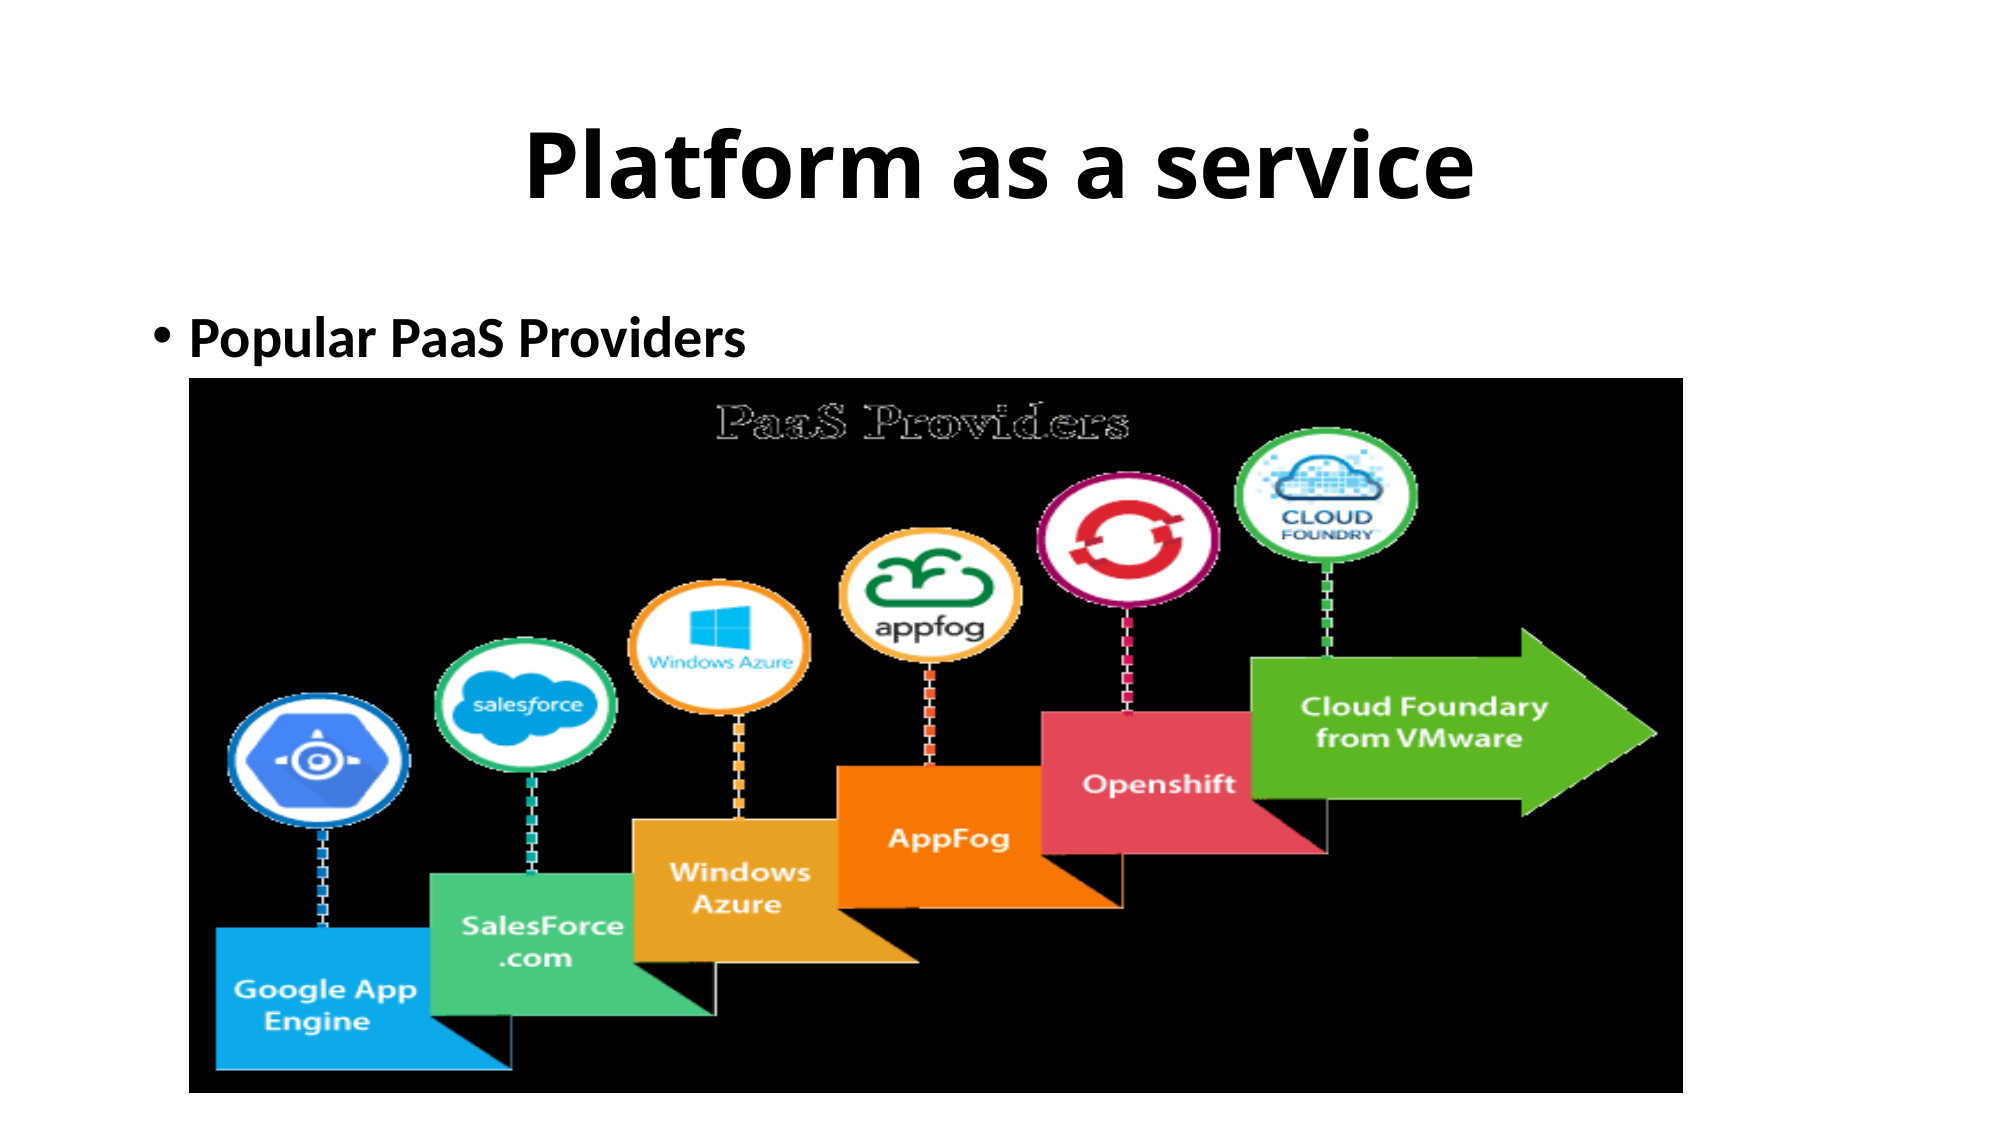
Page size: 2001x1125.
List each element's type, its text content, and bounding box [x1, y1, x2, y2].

title Platform as a service [137, 59, 1863, 278]
picture [189, 378, 1683, 1093]
list Popular PaaS Providers [137, 299, 1863, 1014]
